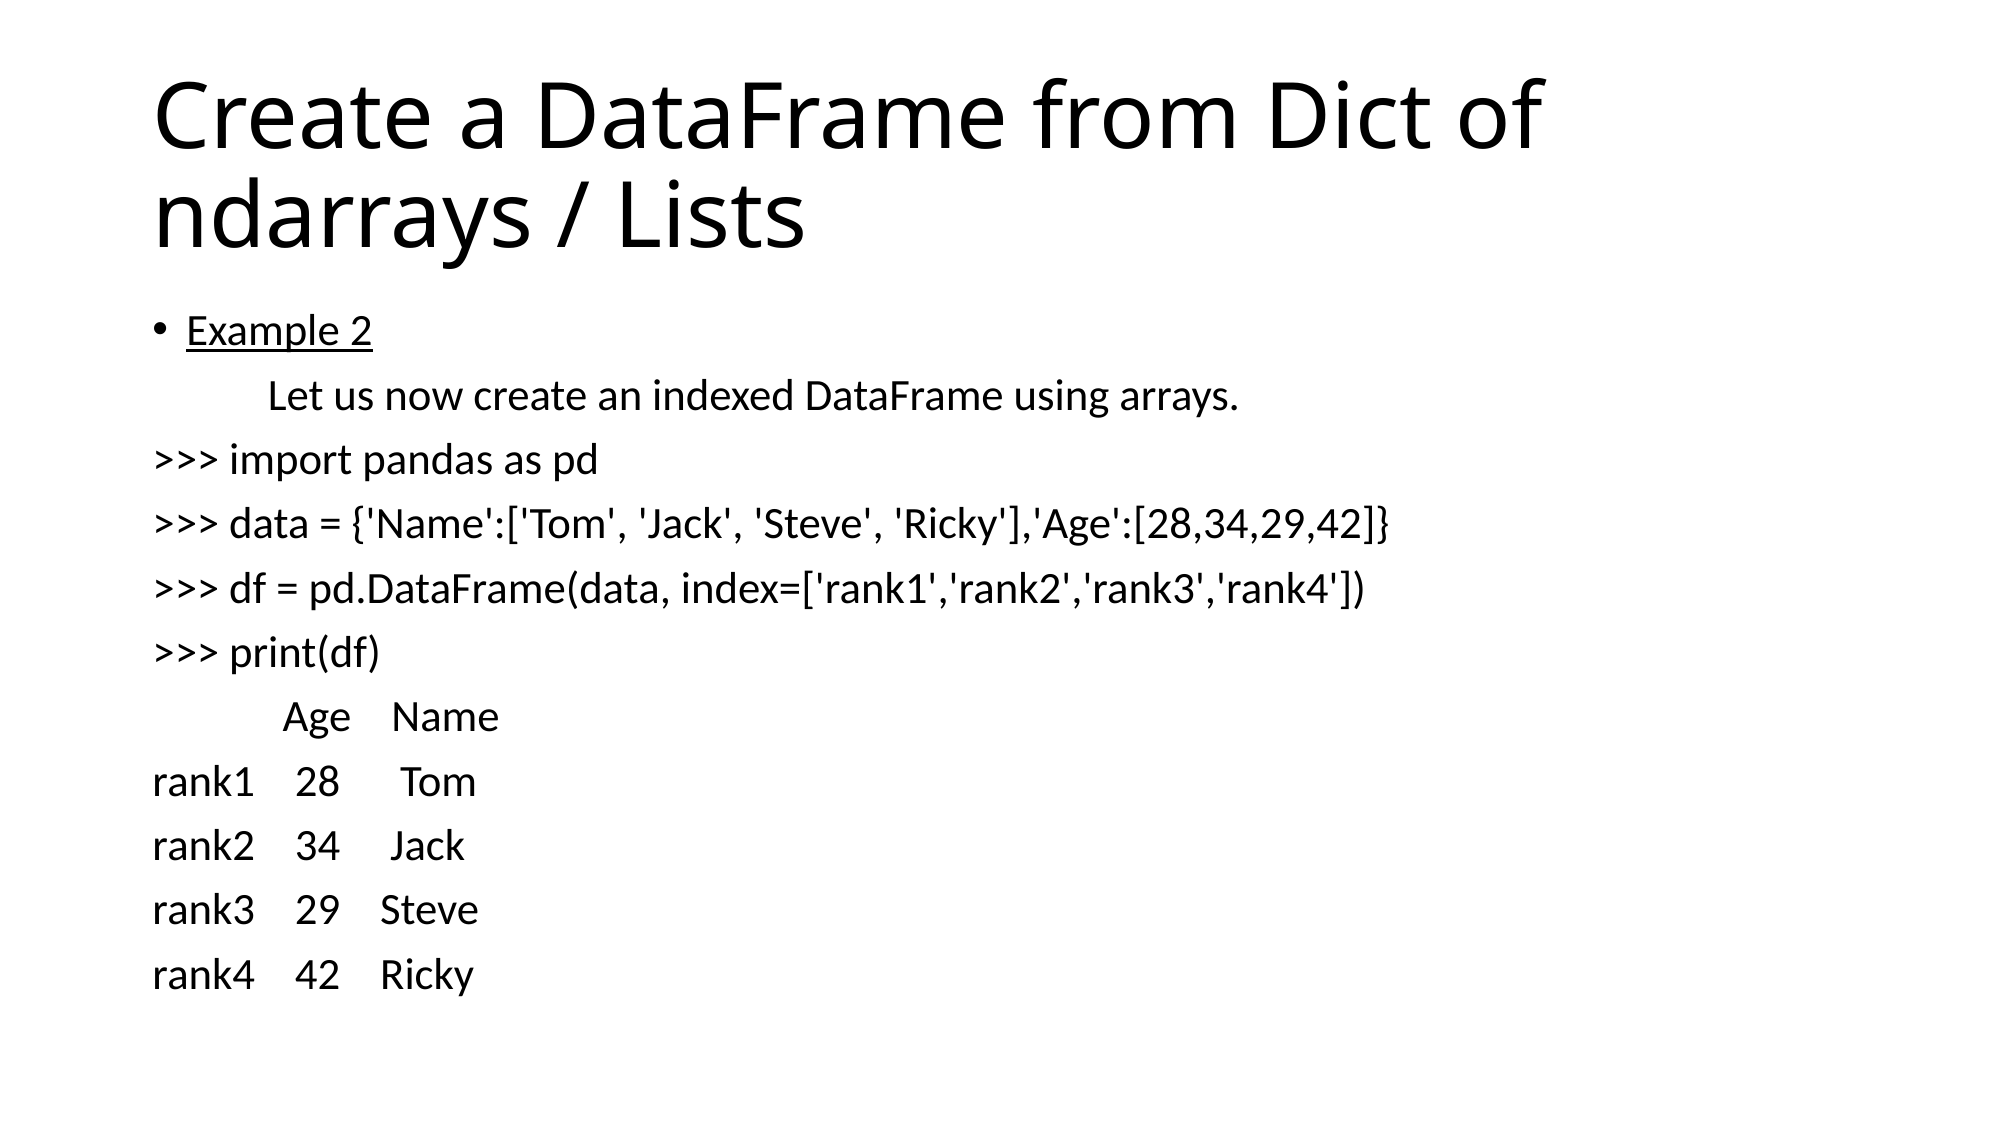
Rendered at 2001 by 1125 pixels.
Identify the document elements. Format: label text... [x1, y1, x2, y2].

title Create a DataFrame from Dict of ndarrays / Lists [137, 59, 1863, 278]
list Example 2 Let us now create an indexed DataFrame using arrays. >>> import pandas as pd >>> data = {'Name':['Tom', 'Jack', 'Steve', 'Ricky'],'Age':[28,34,29,42]} >>> df = pd.DataFrame(data, index=['rank1','rank2','rank3','rank4']) >>> print(df) Age Name rank1 28 Tom rank2 34 Jack rank3 29 Steve rank4 42 Ricky [137, 299, 1863, 1014]
